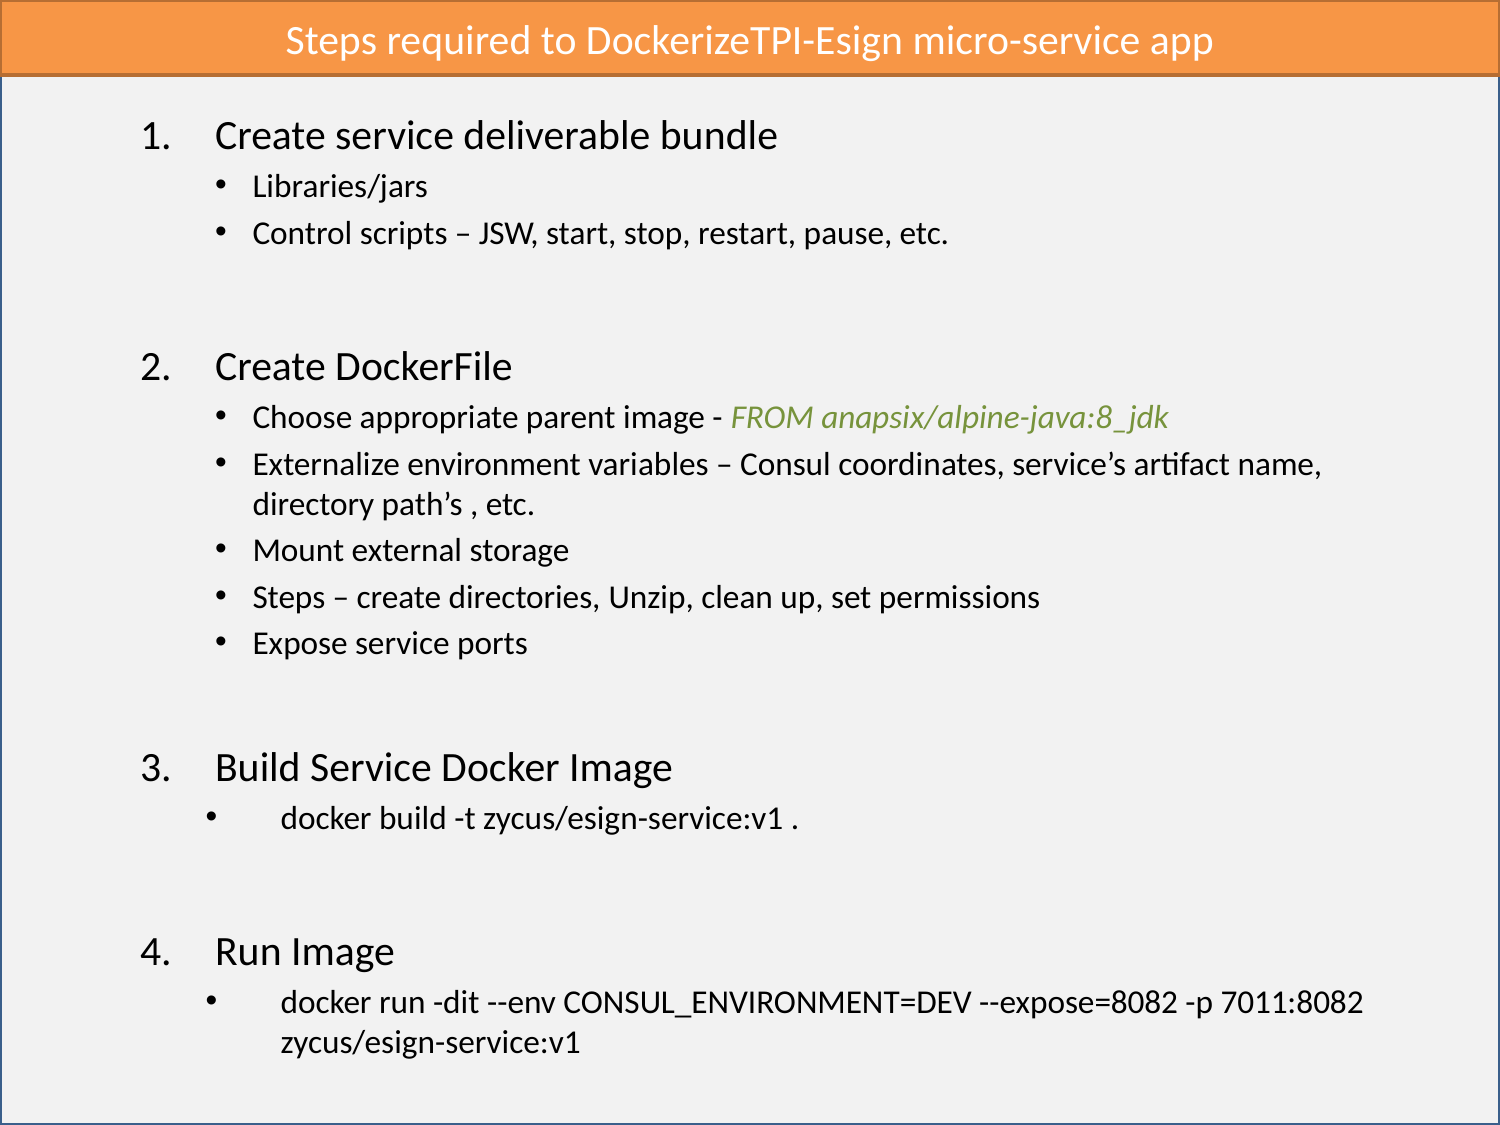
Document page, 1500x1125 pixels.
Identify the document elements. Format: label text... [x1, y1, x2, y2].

text_box Steps required to DockerizeTPI-Esign micro-service app [0, 0, 1500, 77]
list Create service deliverable bundle Libraries/jars Control scripts – JSW, start, stop, restart, pause, etc. Create DockerFile Choose appropriate parent image - FROM anapsix/alpine-java:8_jdk Externalize environment variables – Consul coordinates, service’s artifact name, directory path’s , etc. Mount external storage Steps – create directories, Unzip, clean up, set permissions Expose service ports Build Service Docker Image docker build -t zycus/esign-service:v1 . Run Image docker run -dit --env CONSUL_ENVIRONMENT=DEV --expose=8082 -p 7011:8082 zycus/esign-service:v1 [50, 99, 1400, 1088]
text_box [0, 77, 1500, 1125]
